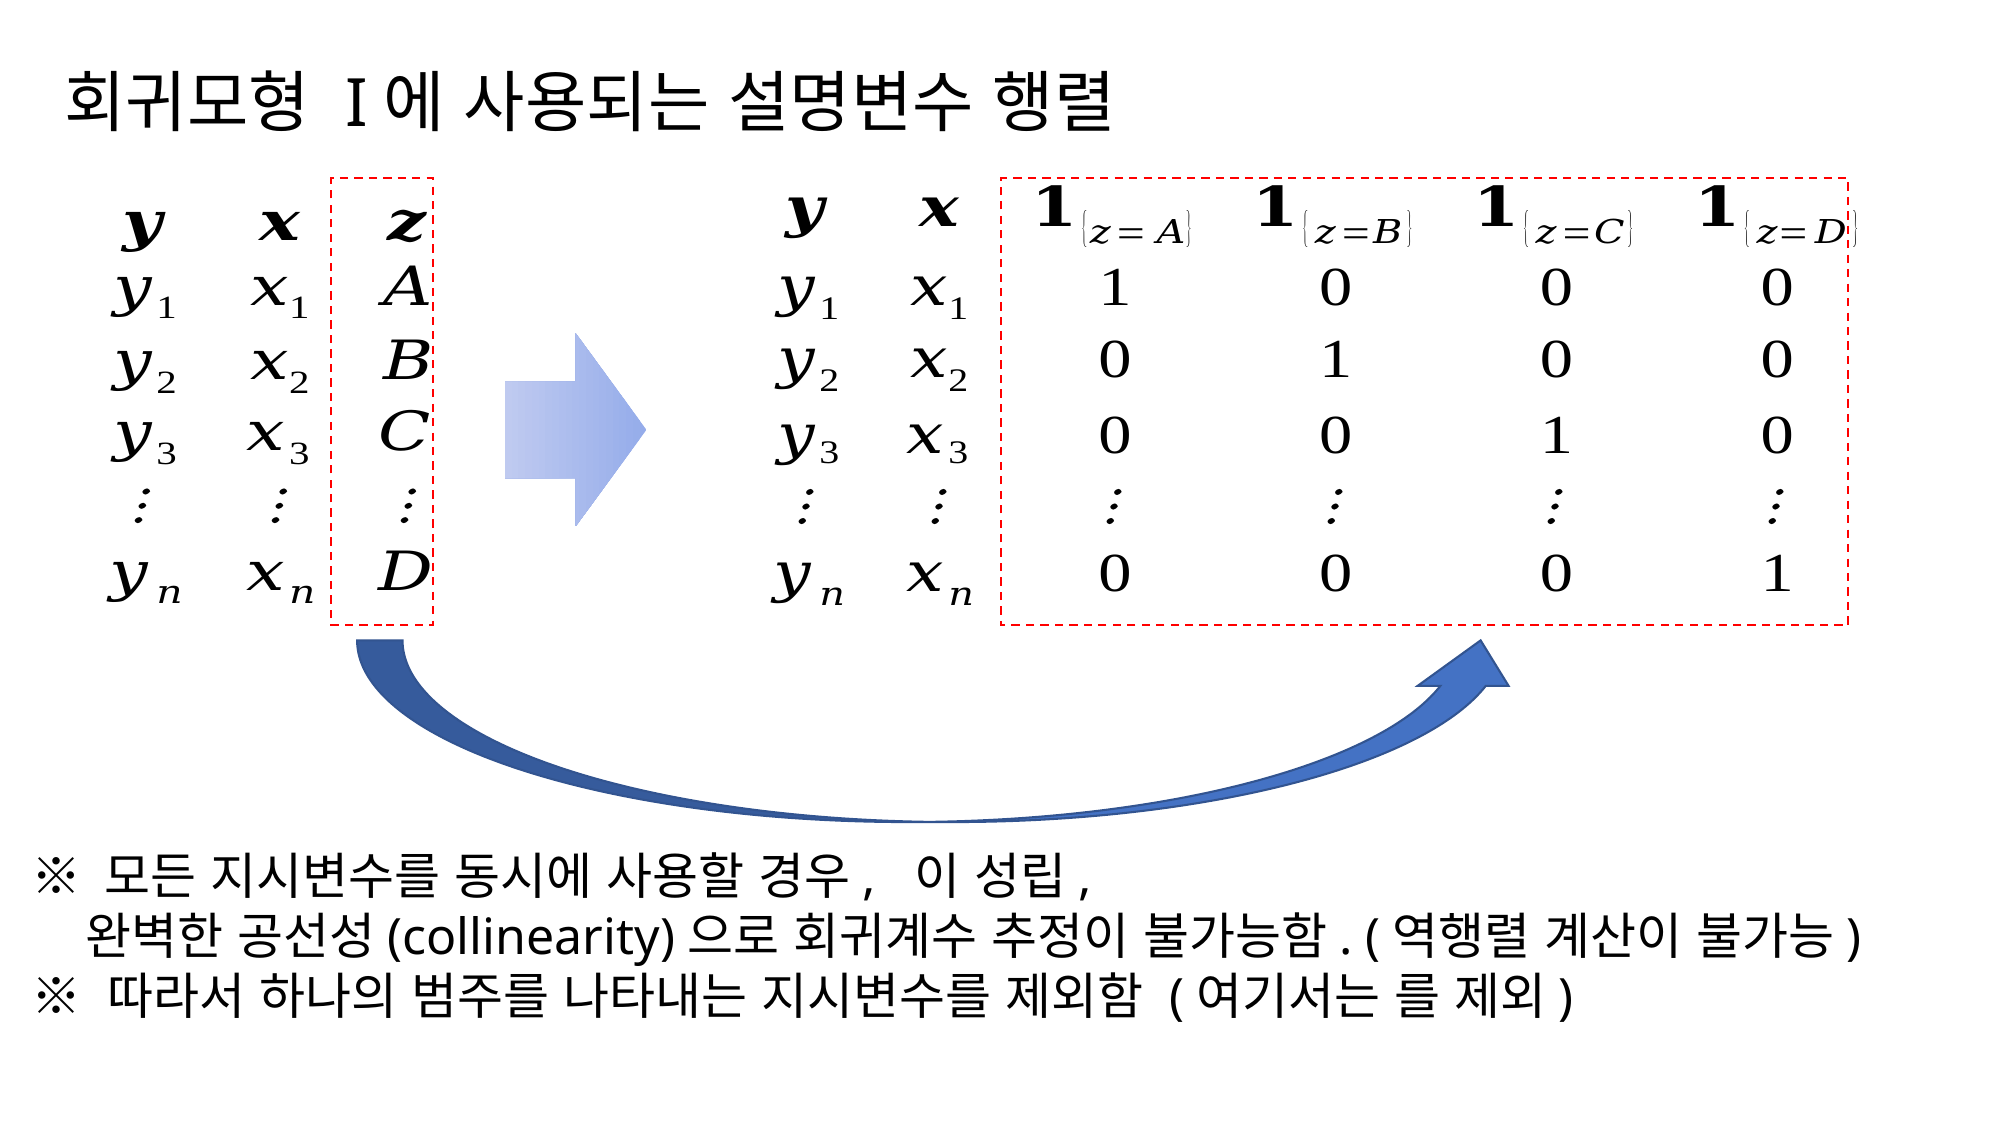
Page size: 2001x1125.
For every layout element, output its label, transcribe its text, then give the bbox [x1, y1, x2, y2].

text_box 회귀모형 I에 사용되는 설명변수 행렬 [49, 52, 1436, 148]
text_box [330, 177, 434, 626]
text_box [356, 638, 1511, 824]
text_box [503, 330, 648, 530]
text_box [1000, 177, 1849, 626]
